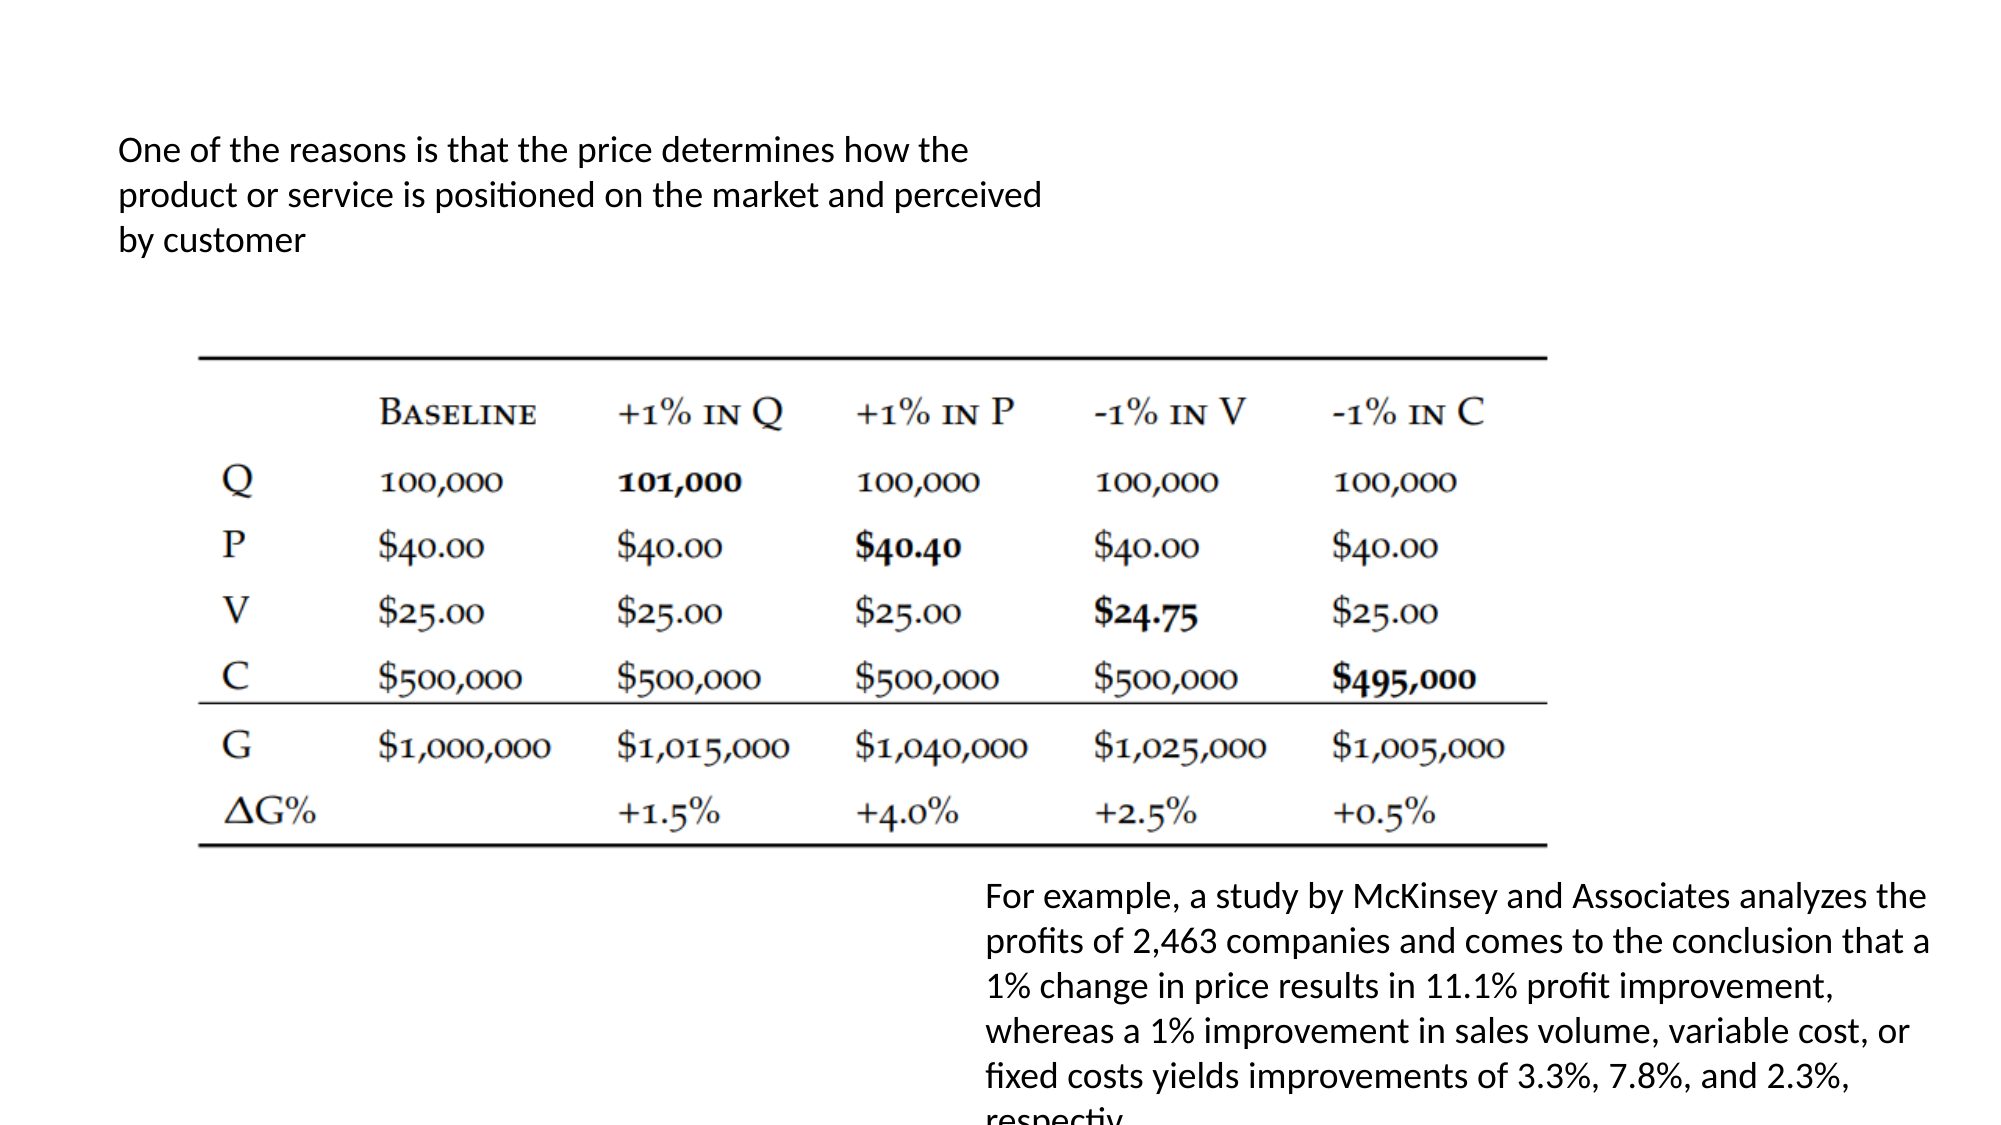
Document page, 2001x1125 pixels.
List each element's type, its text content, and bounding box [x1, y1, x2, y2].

text_box One of the reasons is that the price determines how the product or service is positioned on the market and perceived by customer [103, 117, 1104, 267]
picture [156, 318, 1593, 875]
text_box For example, a study by McKinsey and Associates analyzes the profits of 2,463 companies and comes to the conclusion that a 1% change in price results in 11.1% profit improvement, whereas a 1% improvement in sales volume, variable cost, or fixed costs yields improvements of 3.3%, 7.8%, and 2.3%, respectiv [970, 863, 1971, 1125]
